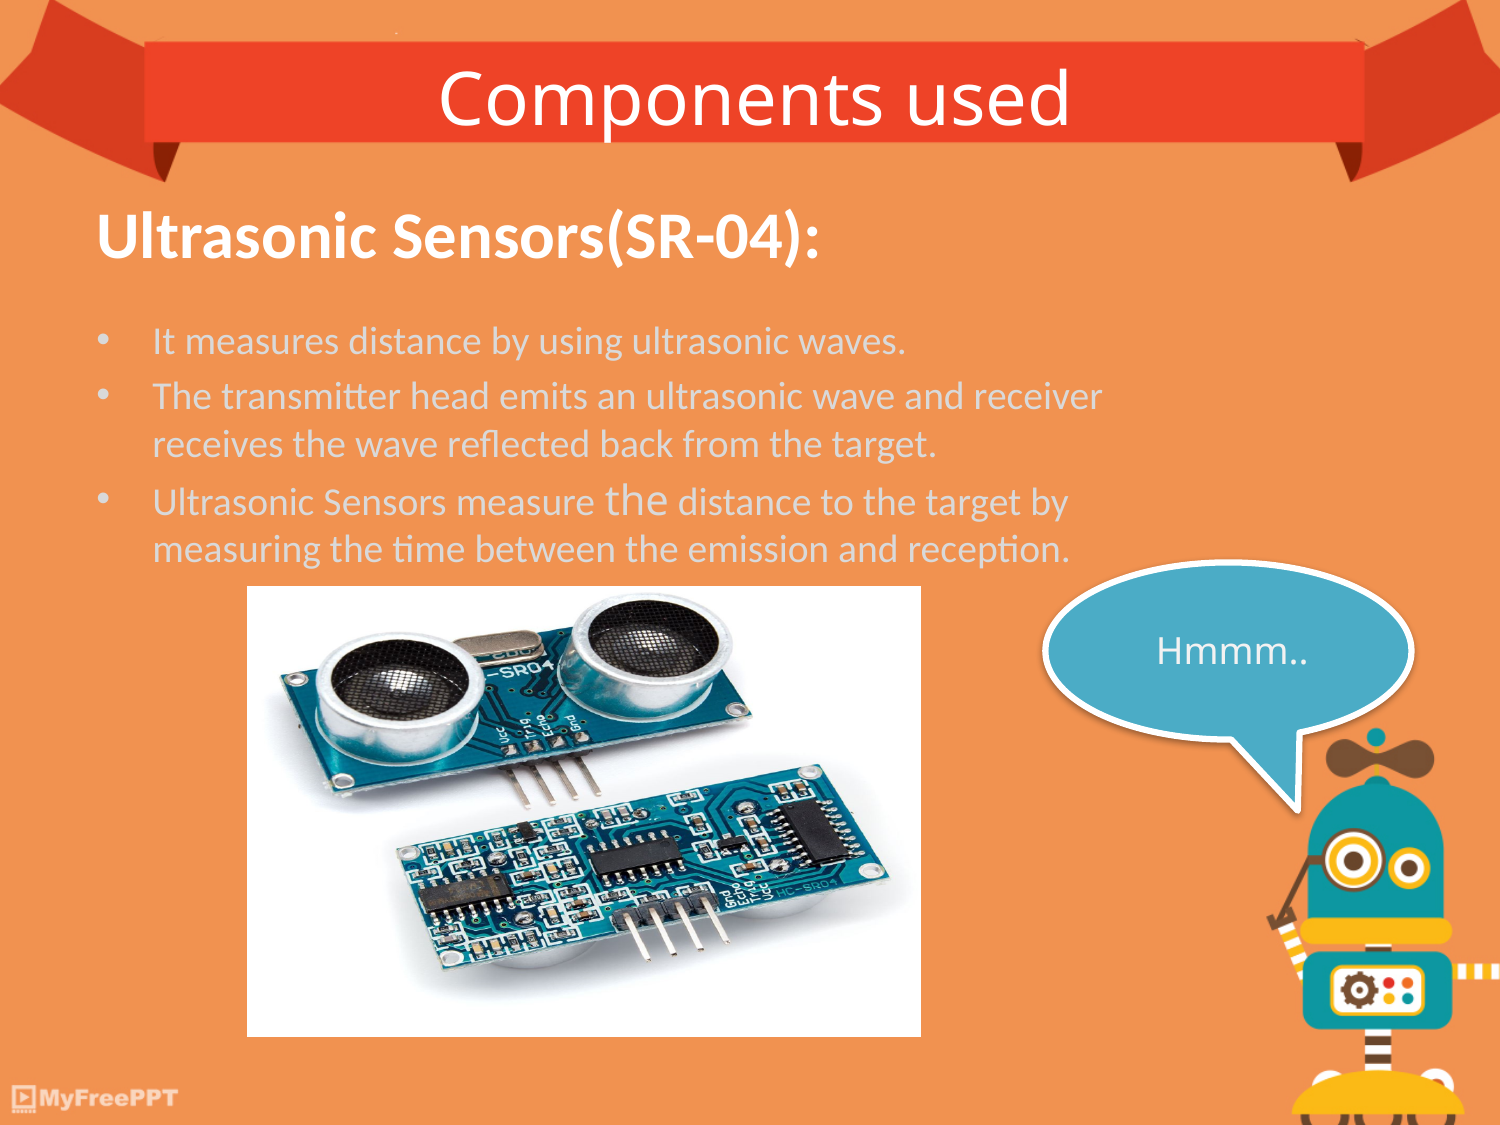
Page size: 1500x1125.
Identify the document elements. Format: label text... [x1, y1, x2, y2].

title Components used [147, 42, 1365, 148]
list Ultrasonic Sensors(SR-04): It measures distance by using ultrasonic waves. The transmitter head emits an ultrasonic wave and receiver receives the wave reflected back from the target. Ultrasonic Sensors measure the distance to the target by measuring the time between the emission and reception. [81, 184, 1219, 1002]
text_box Hmmm.. [1141, 619, 1331, 680]
text_box [1042, 559, 1415, 814]
picture [0, 0, 1500, 1125]
